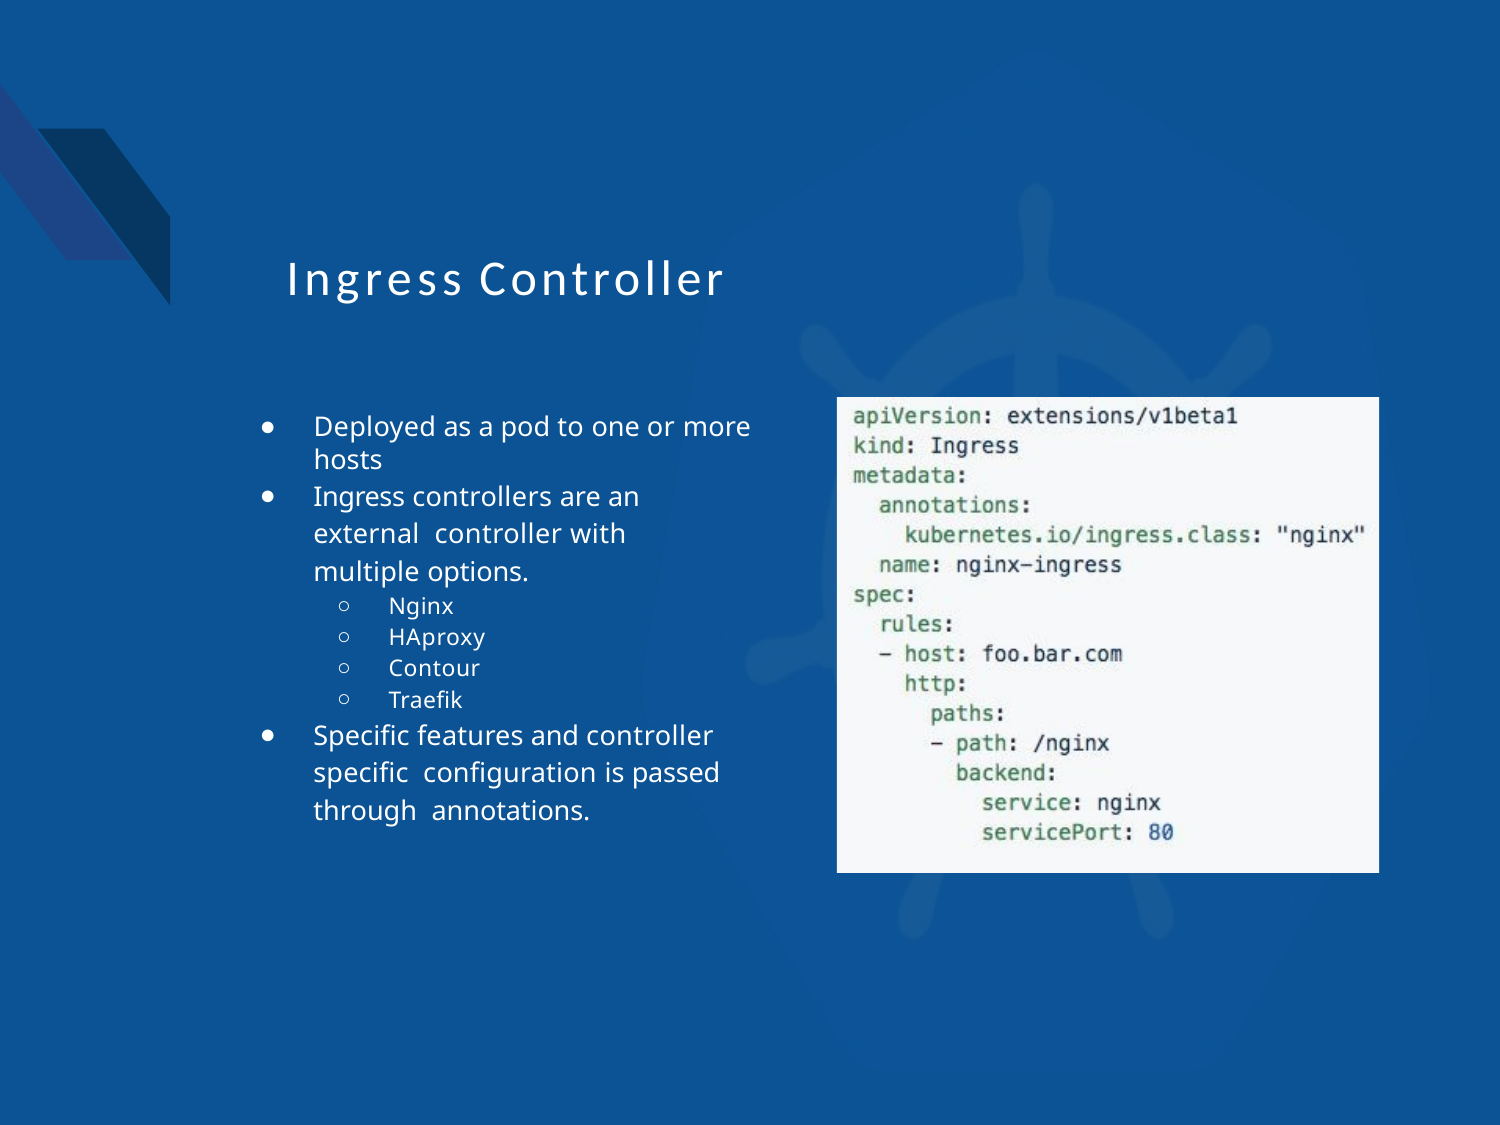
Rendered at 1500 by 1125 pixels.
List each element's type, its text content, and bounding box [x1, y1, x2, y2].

picture [614, 0, 1459, 1125]
text_box Deployed as a pod to one or more hosts Ingress controllers are an external controller with multiple options. Nginx HAproxy Contour Traefik Specific features and controller specific configuration is passed through annotations. [257, 402, 779, 826]
text_box [836, 397, 1380, 873]
title Ingress Controller [284, 243, 735, 402]
